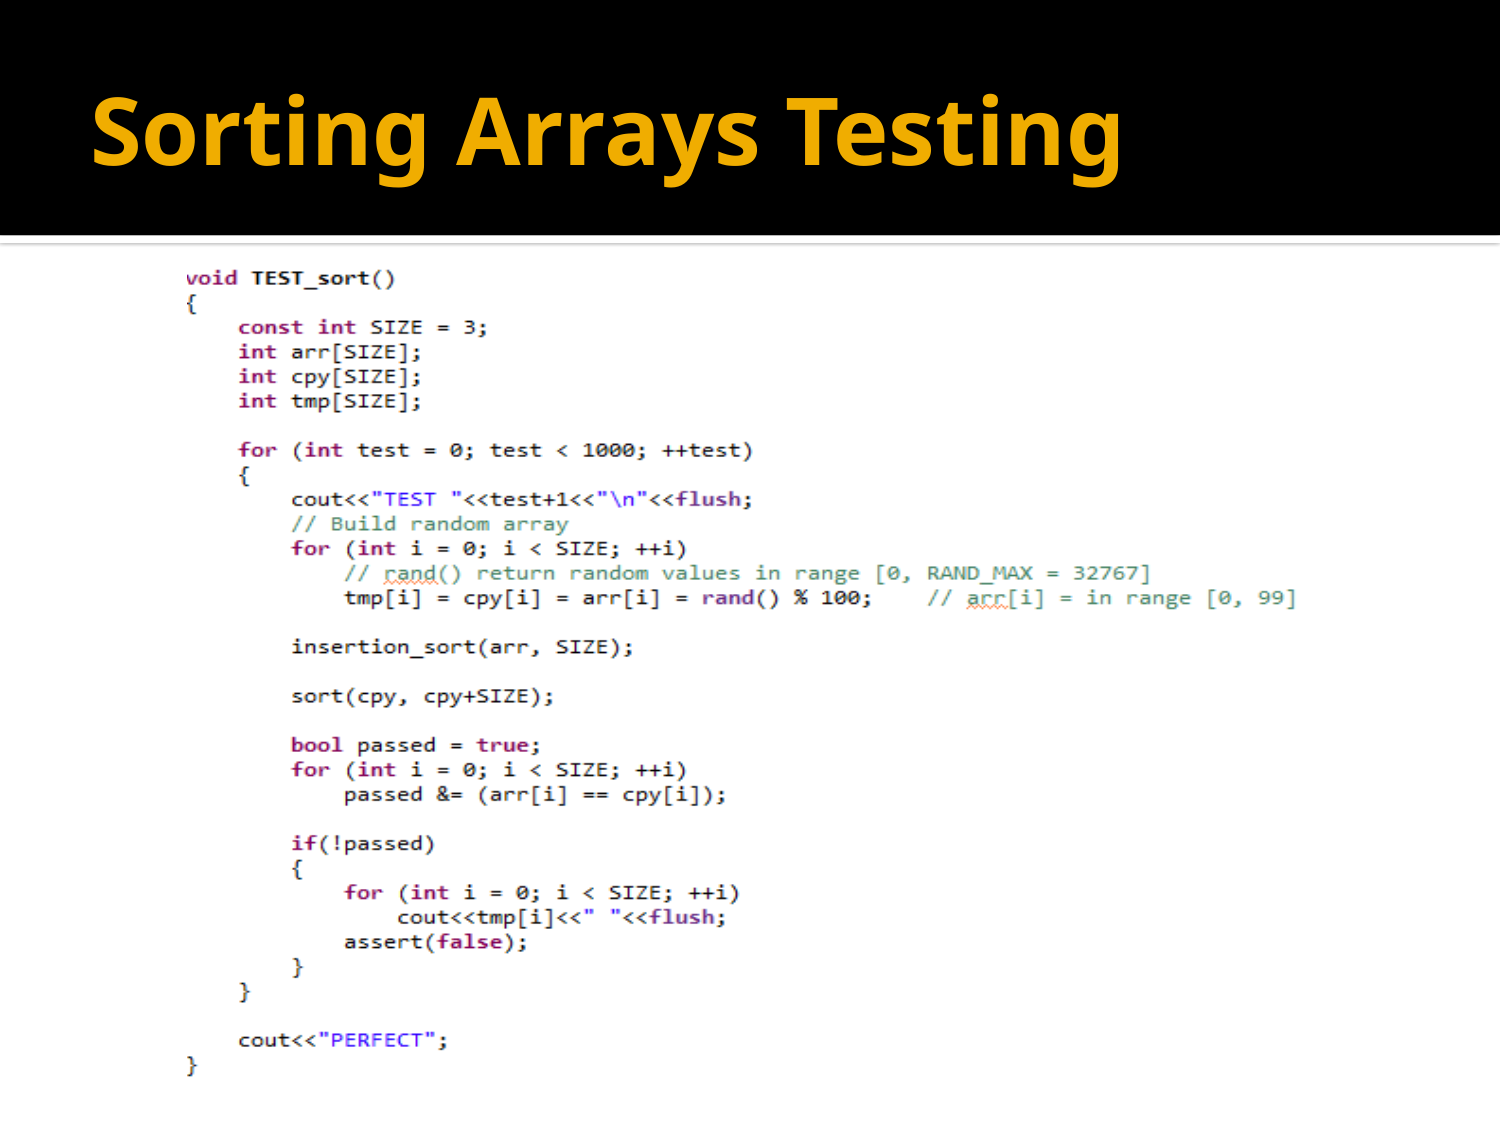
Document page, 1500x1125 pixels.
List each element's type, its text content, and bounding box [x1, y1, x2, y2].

title Sorting Arrays Testing [75, 25, 1425, 231]
picture [187, 262, 1300, 1083]
